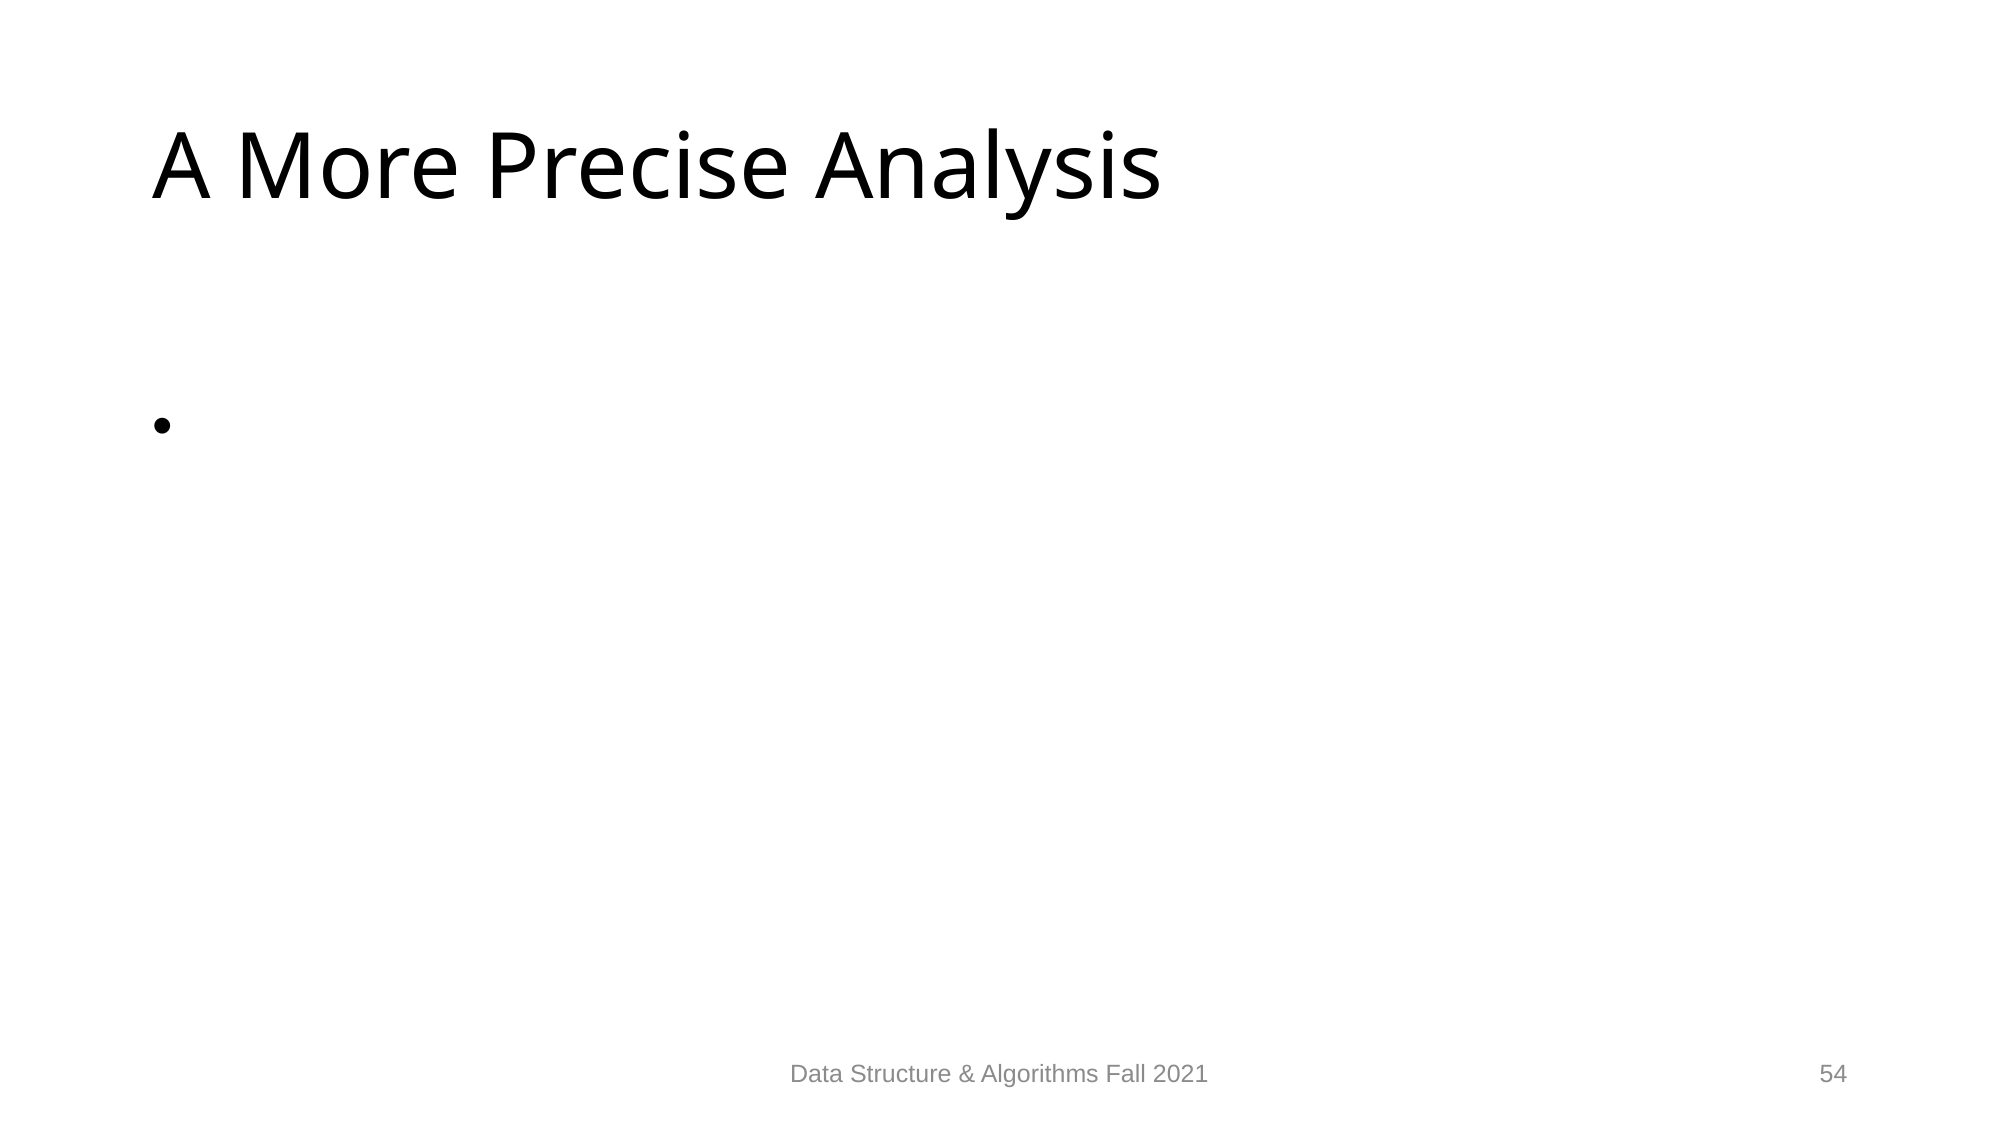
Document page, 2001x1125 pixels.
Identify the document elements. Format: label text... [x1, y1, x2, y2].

slide_number 54 [1412, 1042, 1863, 1103]
title A More Precise Analysis [137, 59, 1863, 278]
footer Data Structure & Algorithms Fall 2021 [662, 1042, 1338, 1103]
